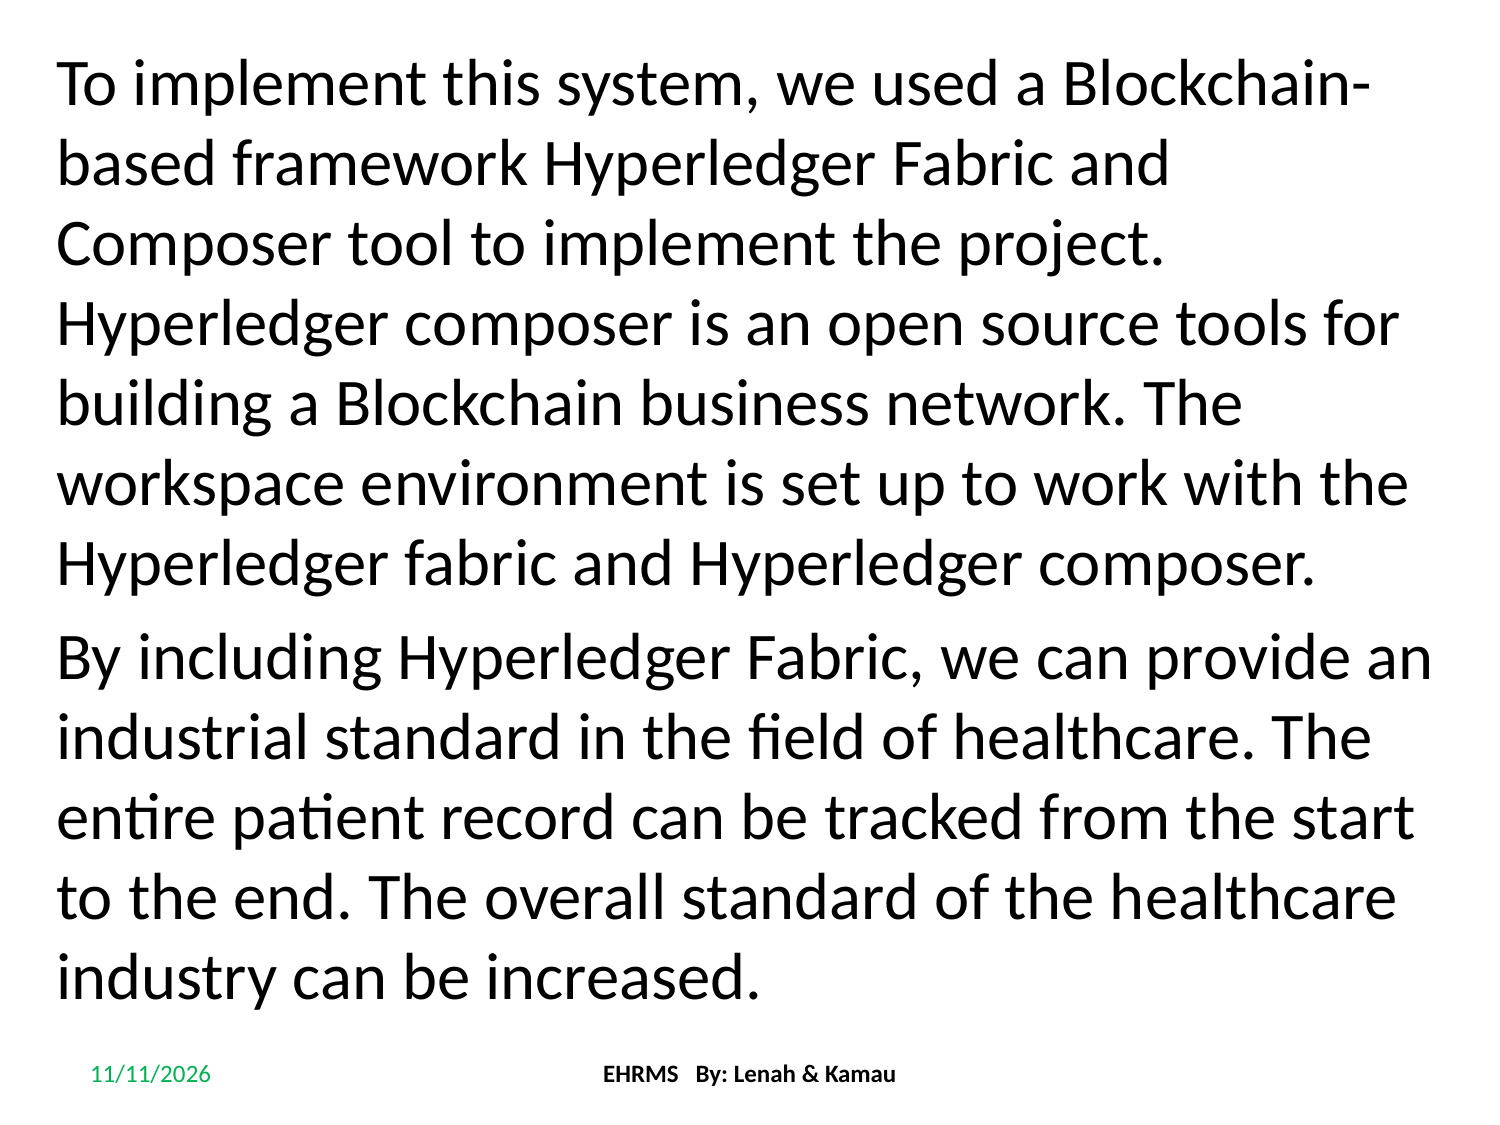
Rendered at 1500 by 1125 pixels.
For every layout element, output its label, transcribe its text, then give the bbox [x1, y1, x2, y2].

footer EHRMS By: Lenah & Kamau [512, 1042, 988, 1103]
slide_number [75, 1042, 425, 1103]
subtitle To implement this system, we used a Blockchain-based framework Hyperledger Fabric and Composer tool to implement the project. Hyperledger composer is an open source tools for building a Blockchain business network. The workspace environment is set up to work with the Hyperledger fabric and Hyperledger composer. By including Hyperledger Fabric, we can provide an industrial standard in the field of healthcare. The entire patient record can be tracked from the start to the end. The overall standard of the healthcare industry can be increased. [41, 30, 1459, 1106]
